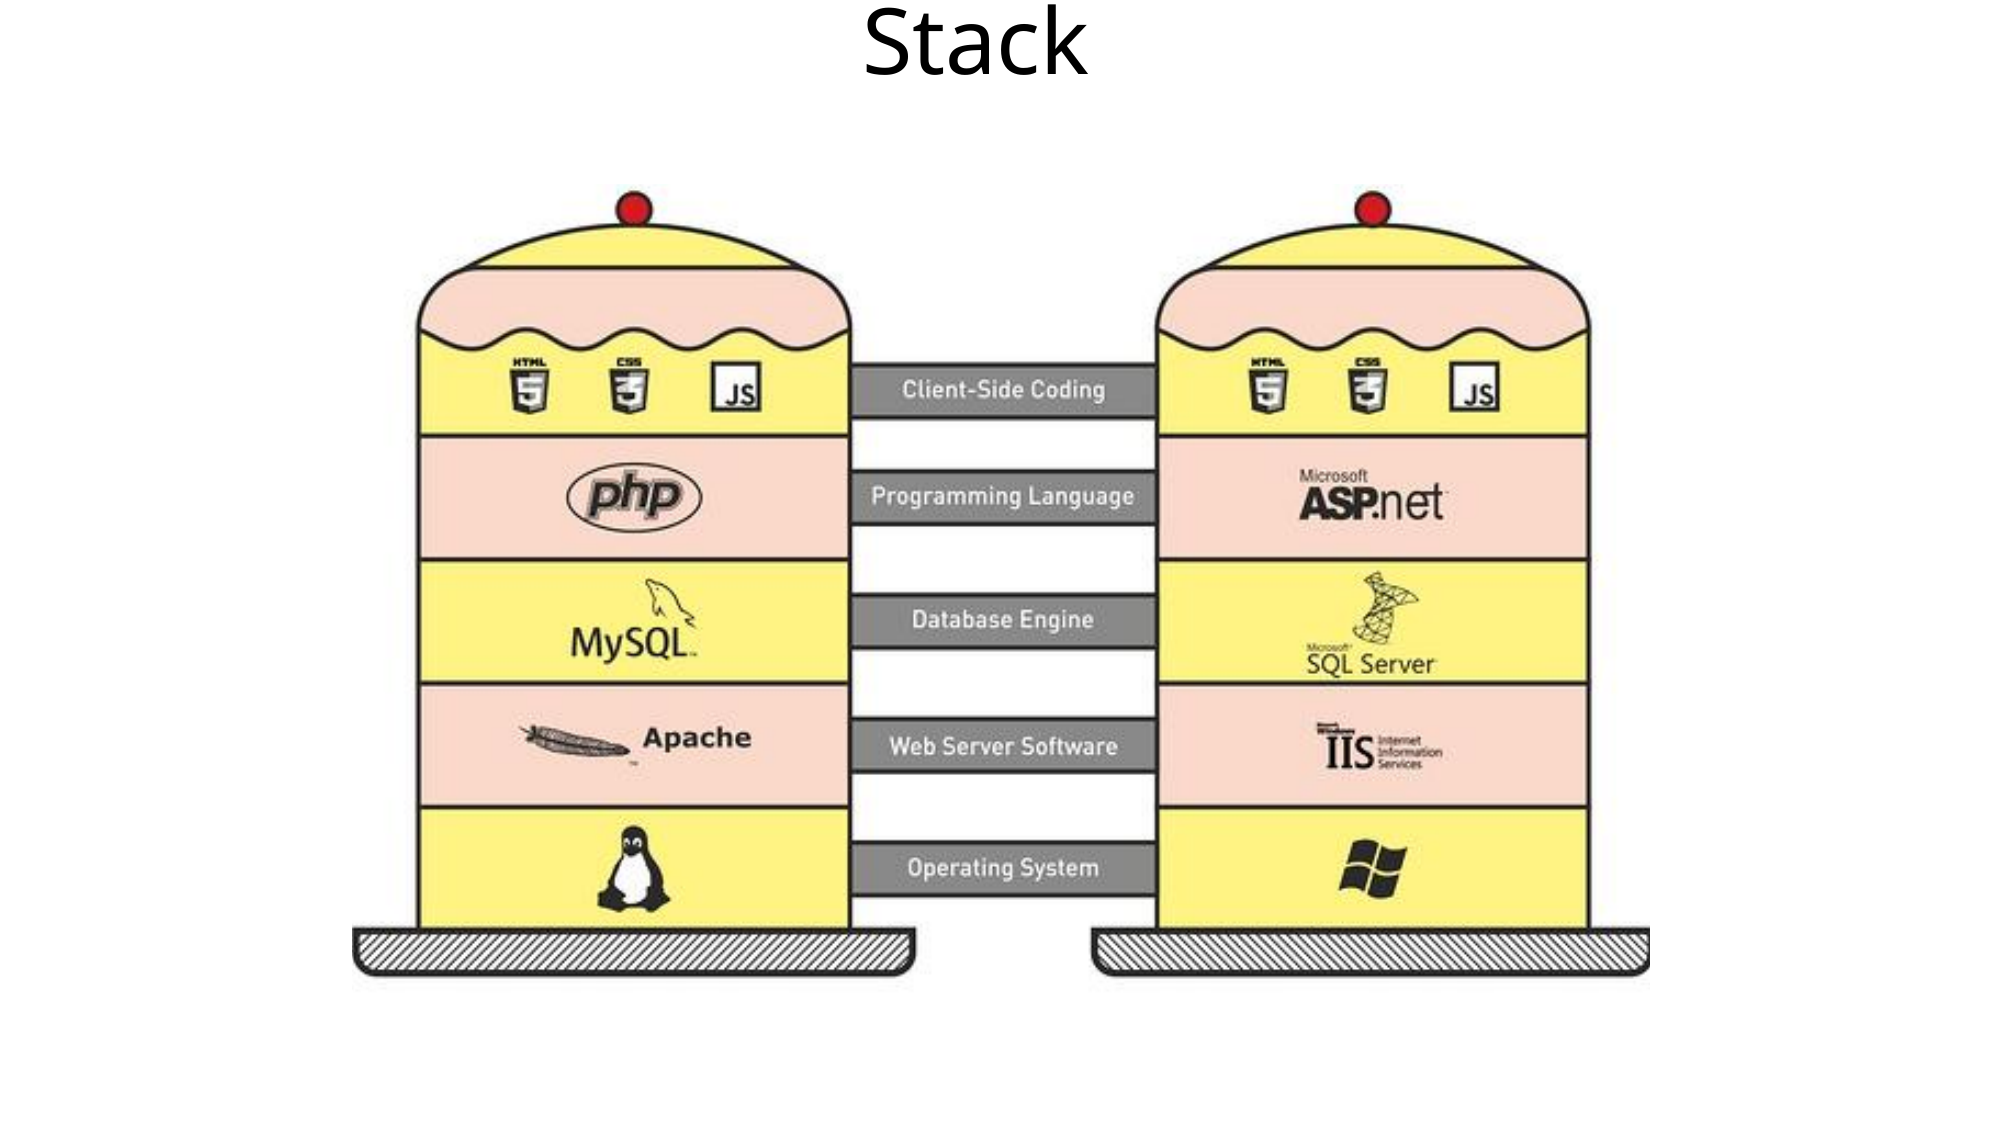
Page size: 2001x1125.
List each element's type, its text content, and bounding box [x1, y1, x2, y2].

picture [349, 184, 1650, 1000]
title Stack [113, 0, 1839, 154]
